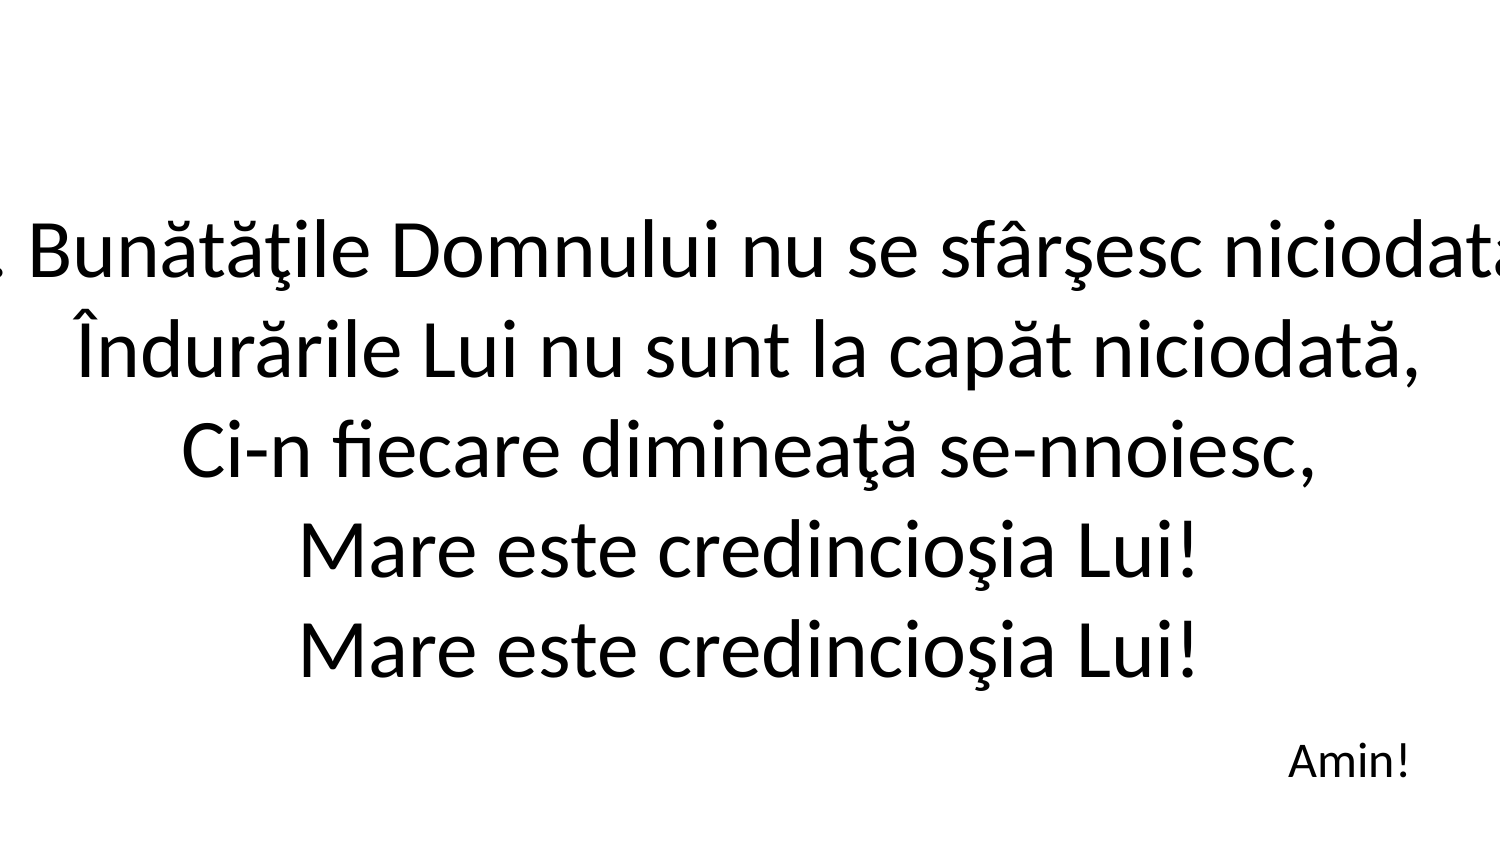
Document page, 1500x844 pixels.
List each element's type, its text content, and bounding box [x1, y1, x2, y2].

text_box Amin! [1273, 674, 1427, 795]
text_box 1. Bunătăţile Domnului nu se sfârşesc niciodată, Îndurările Lui nu sunt la capăt niciodată, Ci-n fiecare dimineaţă se-nnoiesc, Mare este credincioşia Lui! Mare este credincioşia Lui! [0, 142, 1500, 702]
